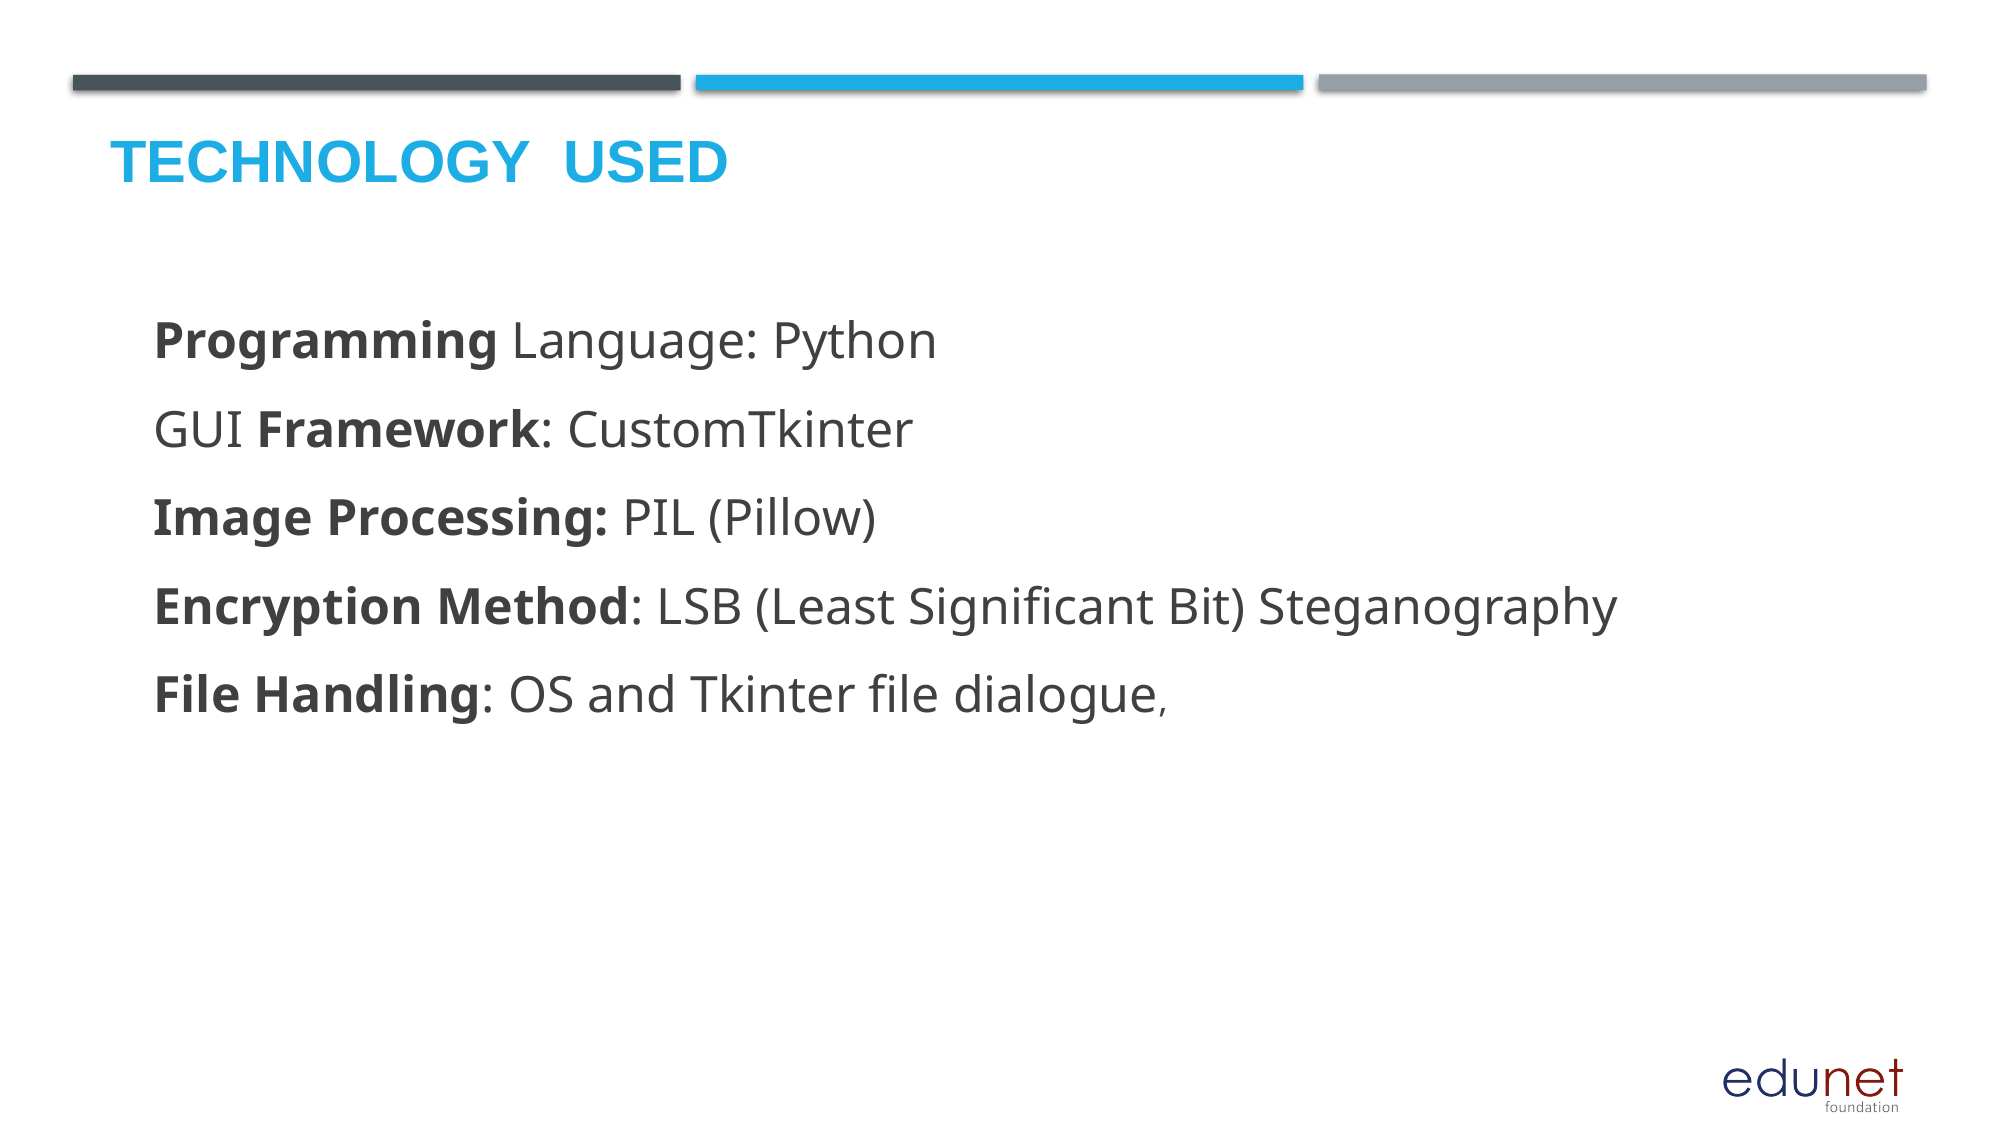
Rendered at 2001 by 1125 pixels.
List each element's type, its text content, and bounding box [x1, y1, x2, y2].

title Technology used [95, 115, 1905, 203]
list Programming Language: Python GUI Framework: CustomTkinter Image Processing: PIL (Pillow) Encryption Method: LSB (Least Significant Bit) Steganography File Handling: OS and Tkinter file dialogue, [138, 333, 1765, 692]
picture [1719, 1056, 1905, 1116]
